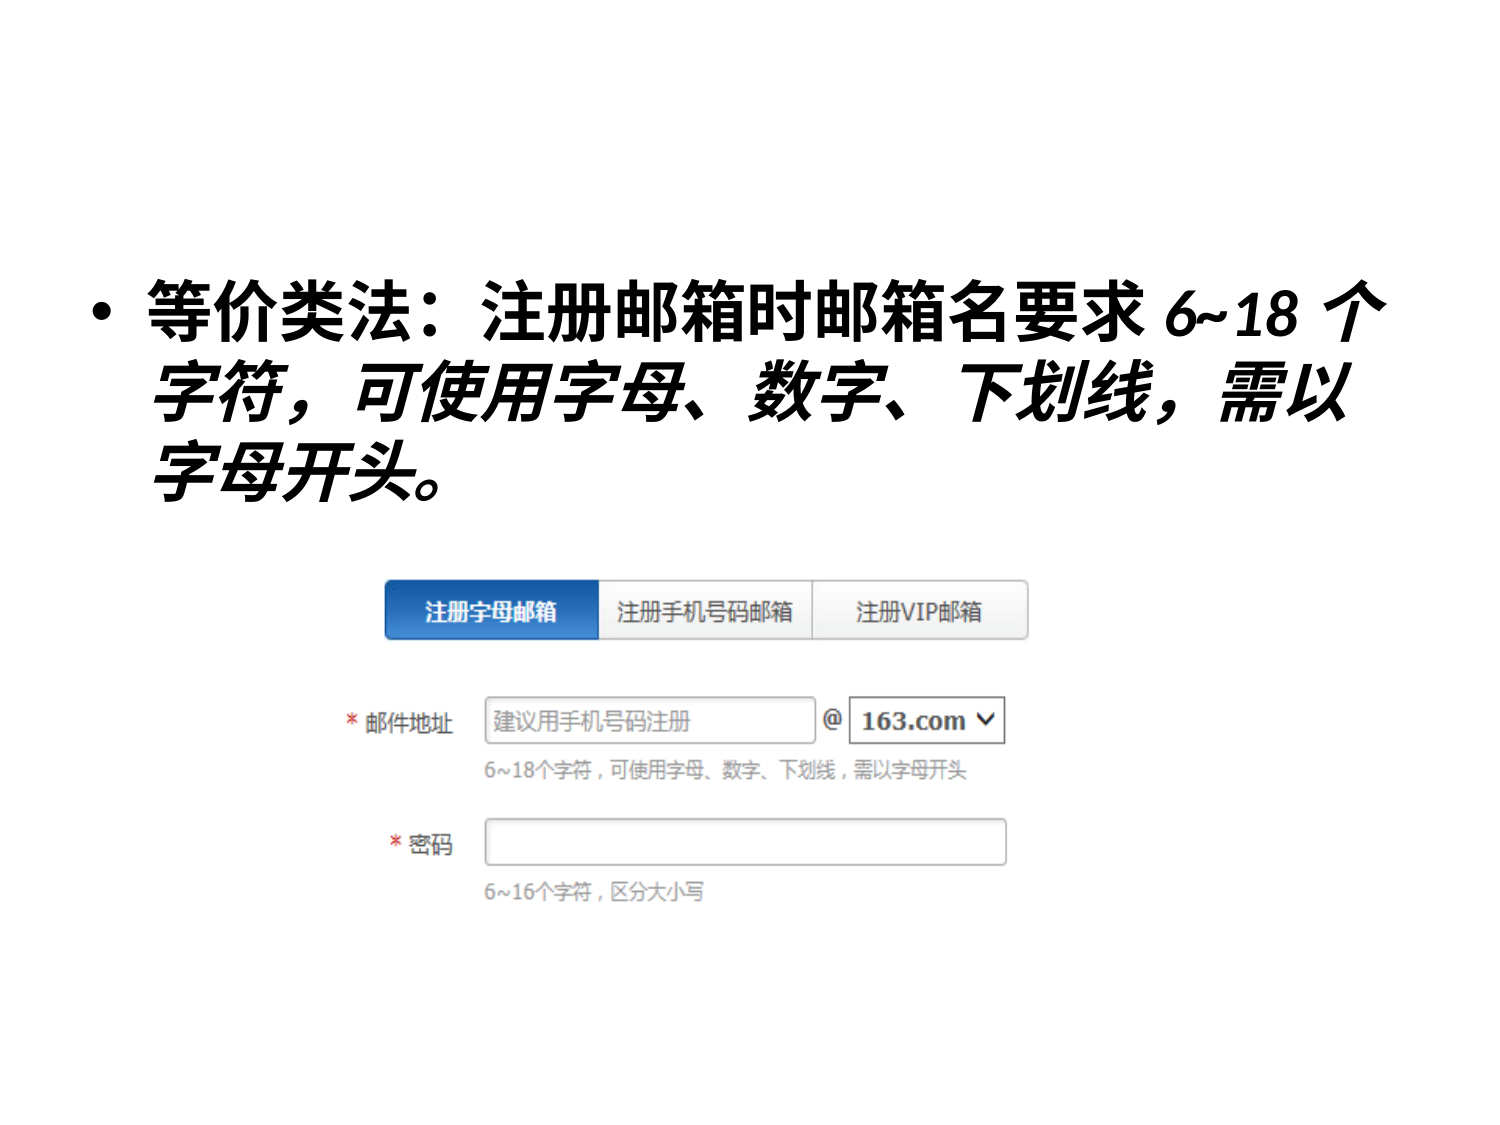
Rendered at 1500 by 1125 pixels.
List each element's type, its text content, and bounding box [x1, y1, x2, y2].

list 等价类法：注册邮箱时邮箱名要求6~18个字符，可使用字母、数字、下划线，需以字母开头。 [75, 262, 1425, 1005]
picture [206, 515, 1087, 928]
